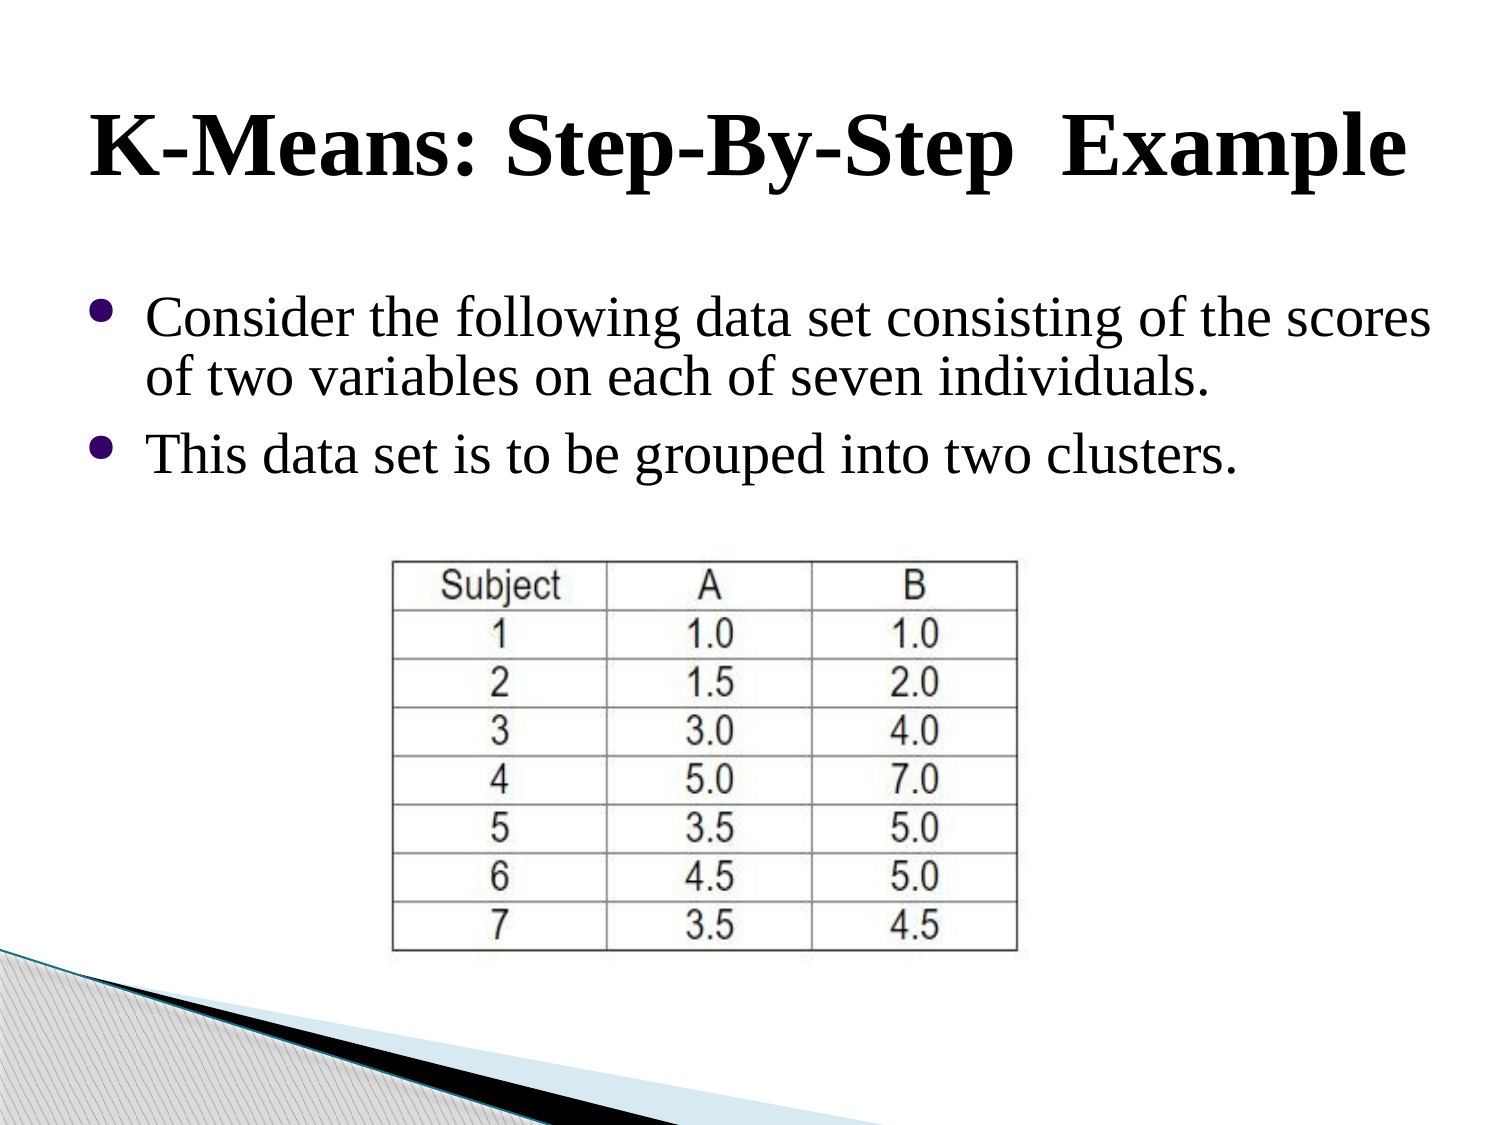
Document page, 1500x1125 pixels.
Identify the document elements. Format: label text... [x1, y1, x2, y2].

title K-Means: Step-By-Step Example [75, 45, 1425, 233]
text_box Consider the following data set consisting of the scores of two variables on each of seven individuals. This data set is to be grouped into two clusters. [83, 284, 1434, 485]
text_box [387, 541, 1029, 964]
